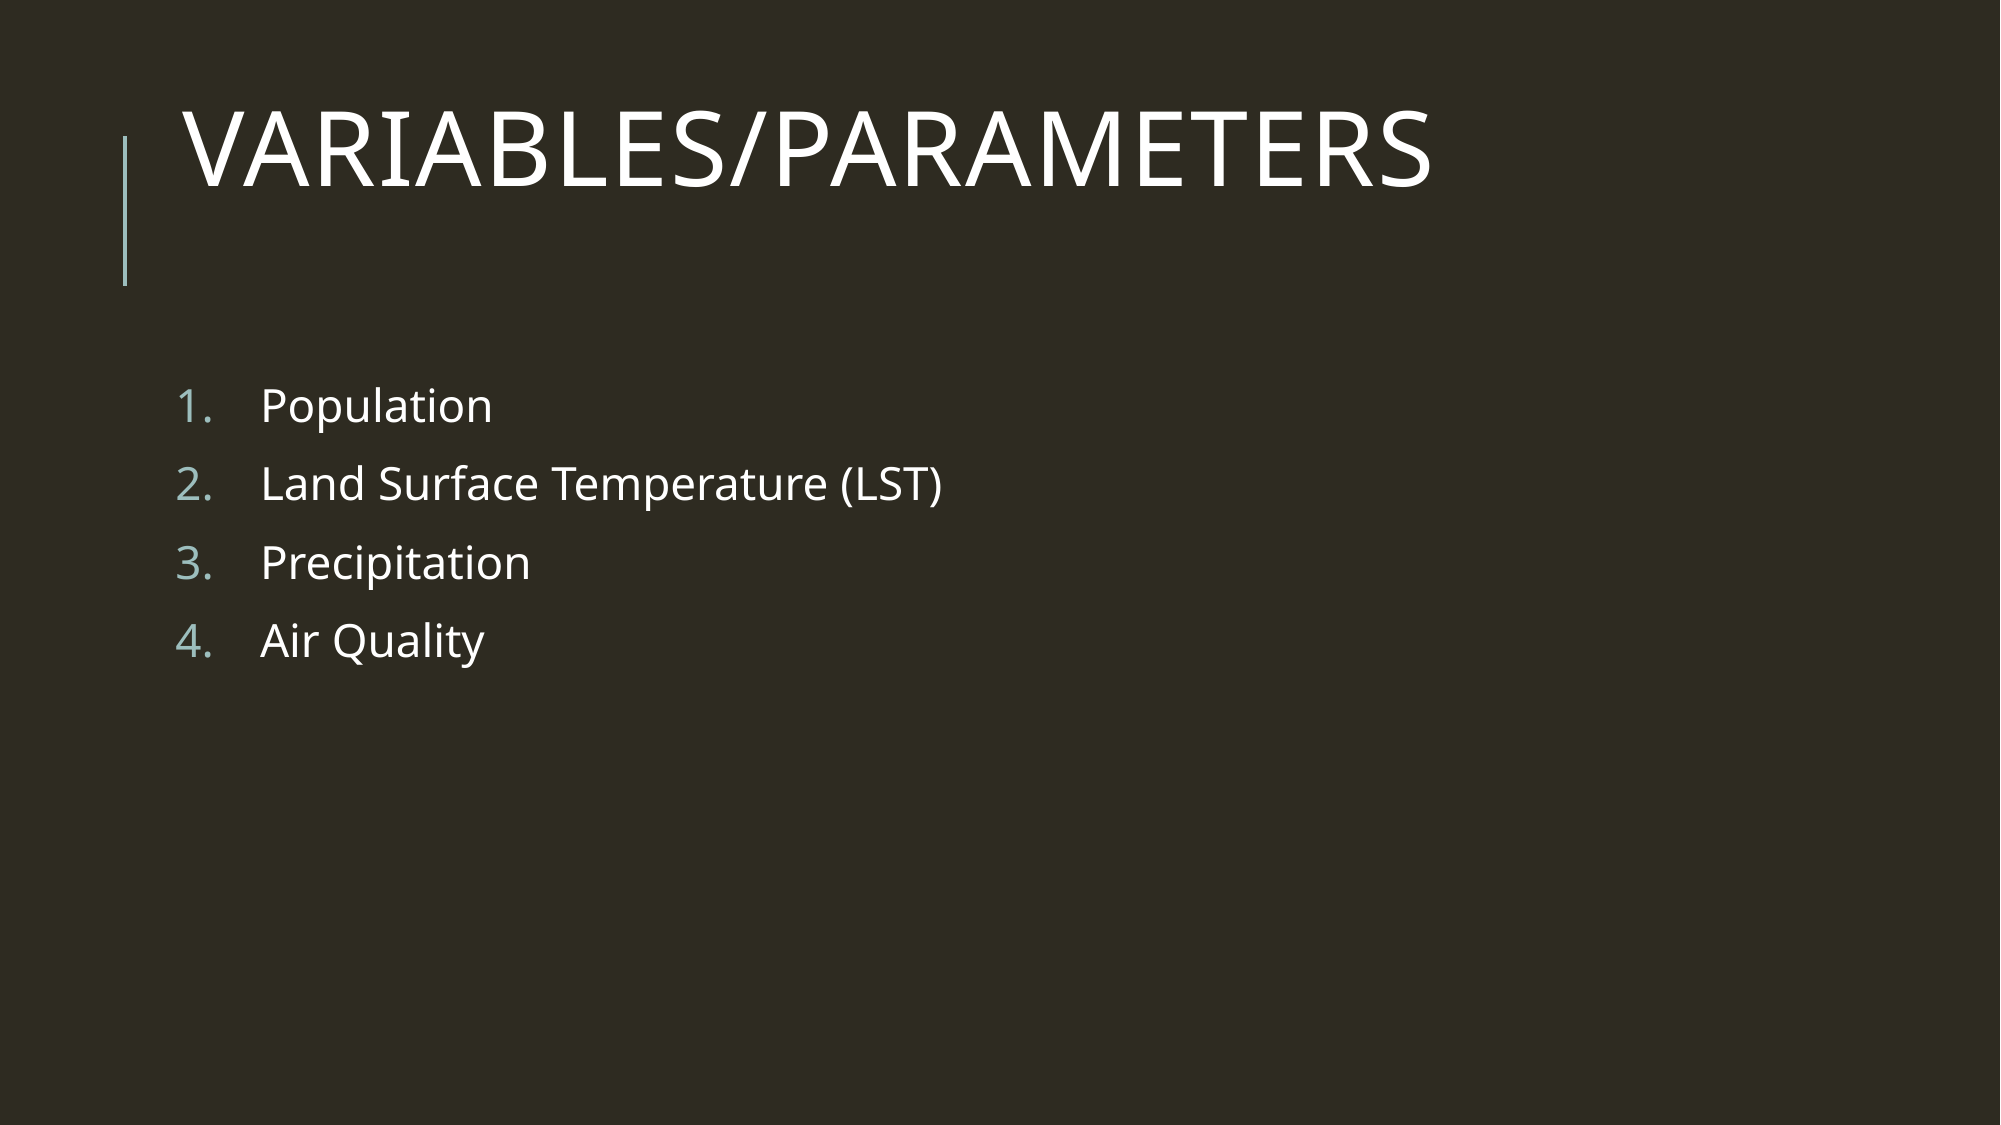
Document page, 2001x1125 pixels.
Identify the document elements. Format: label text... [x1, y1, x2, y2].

title Variables/Parameters [168, 96, 1763, 342]
list Population Land Surface Temperature (LST) Precipitation Air Quality [168, 375, 1763, 1035]
